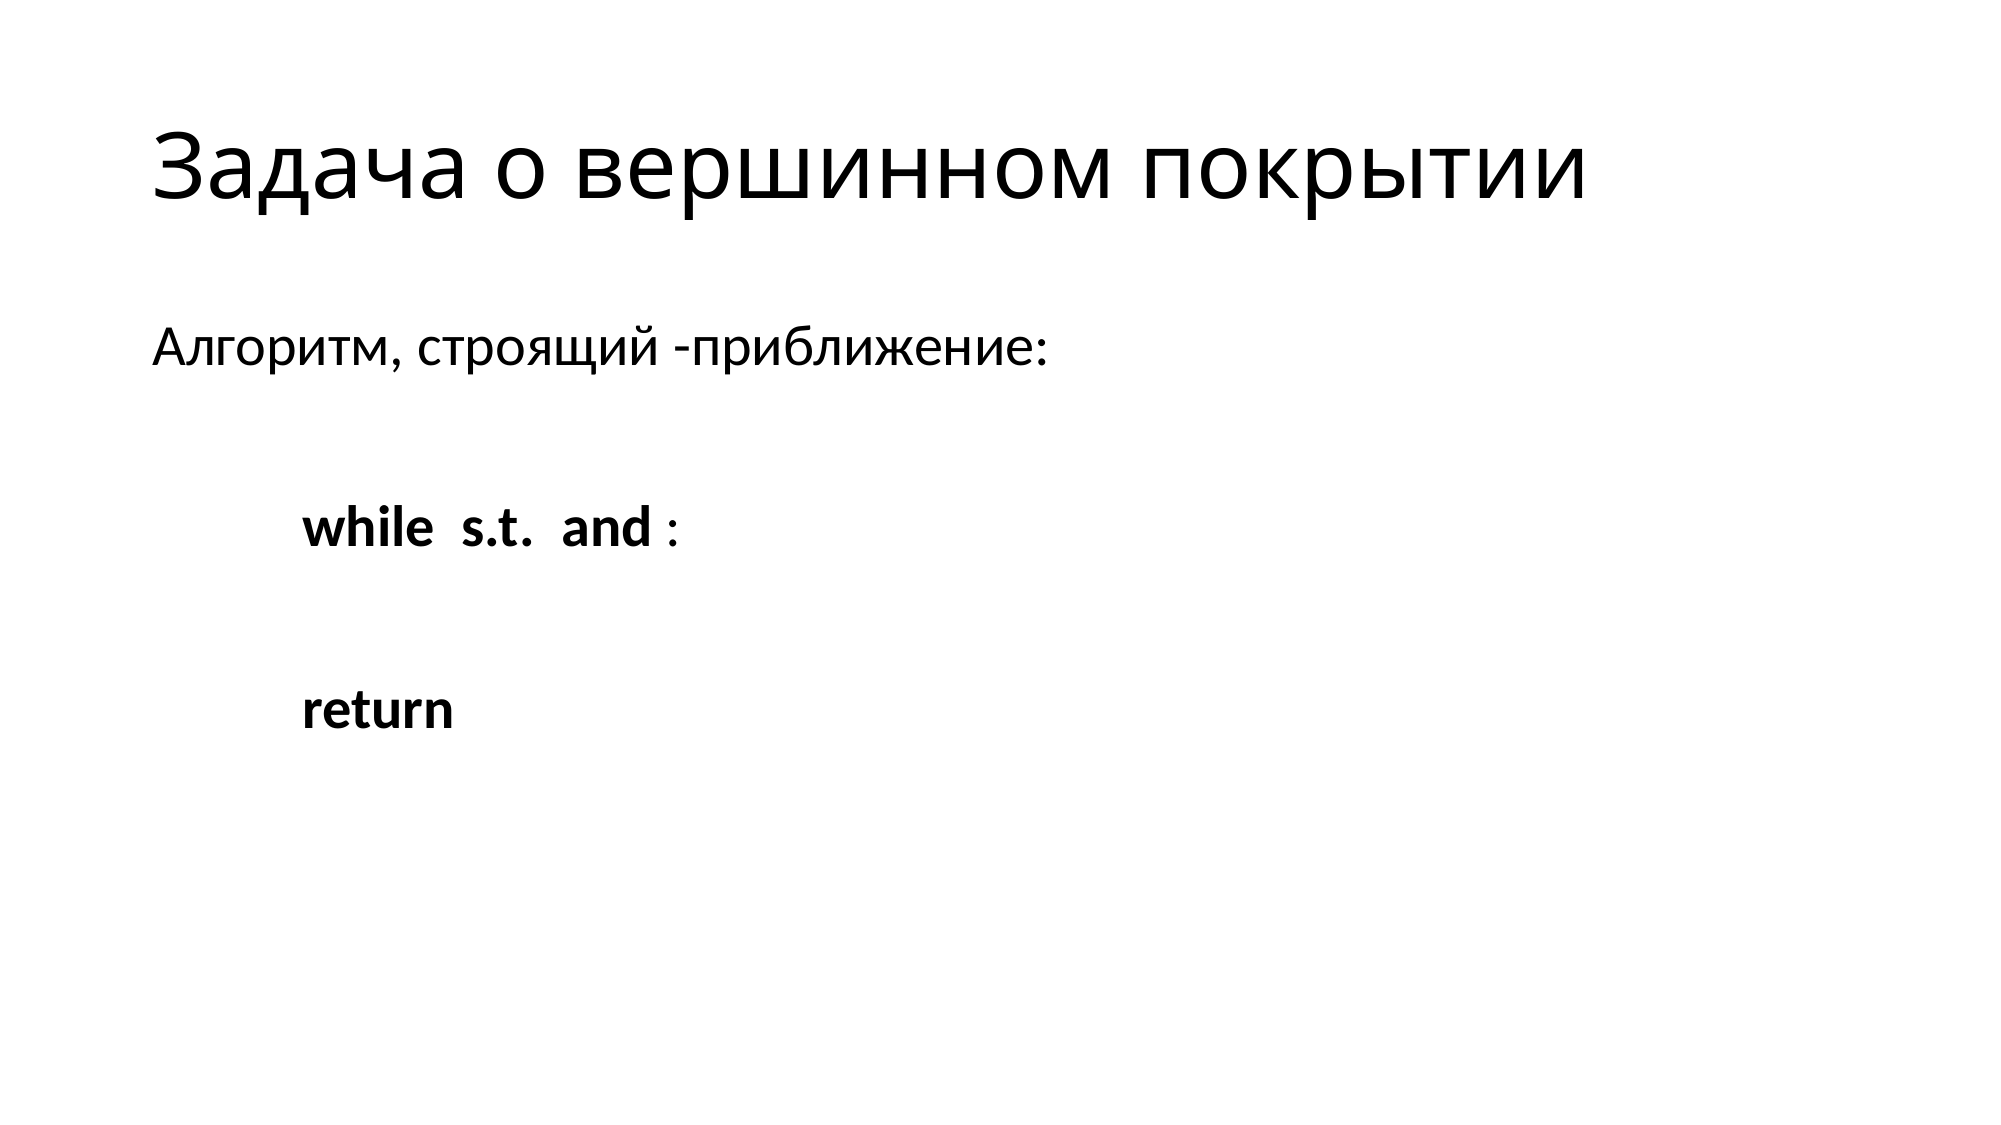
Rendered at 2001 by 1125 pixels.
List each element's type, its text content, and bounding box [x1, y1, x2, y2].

title Задача о вершинном покрытии [137, 59, 1863, 278]
